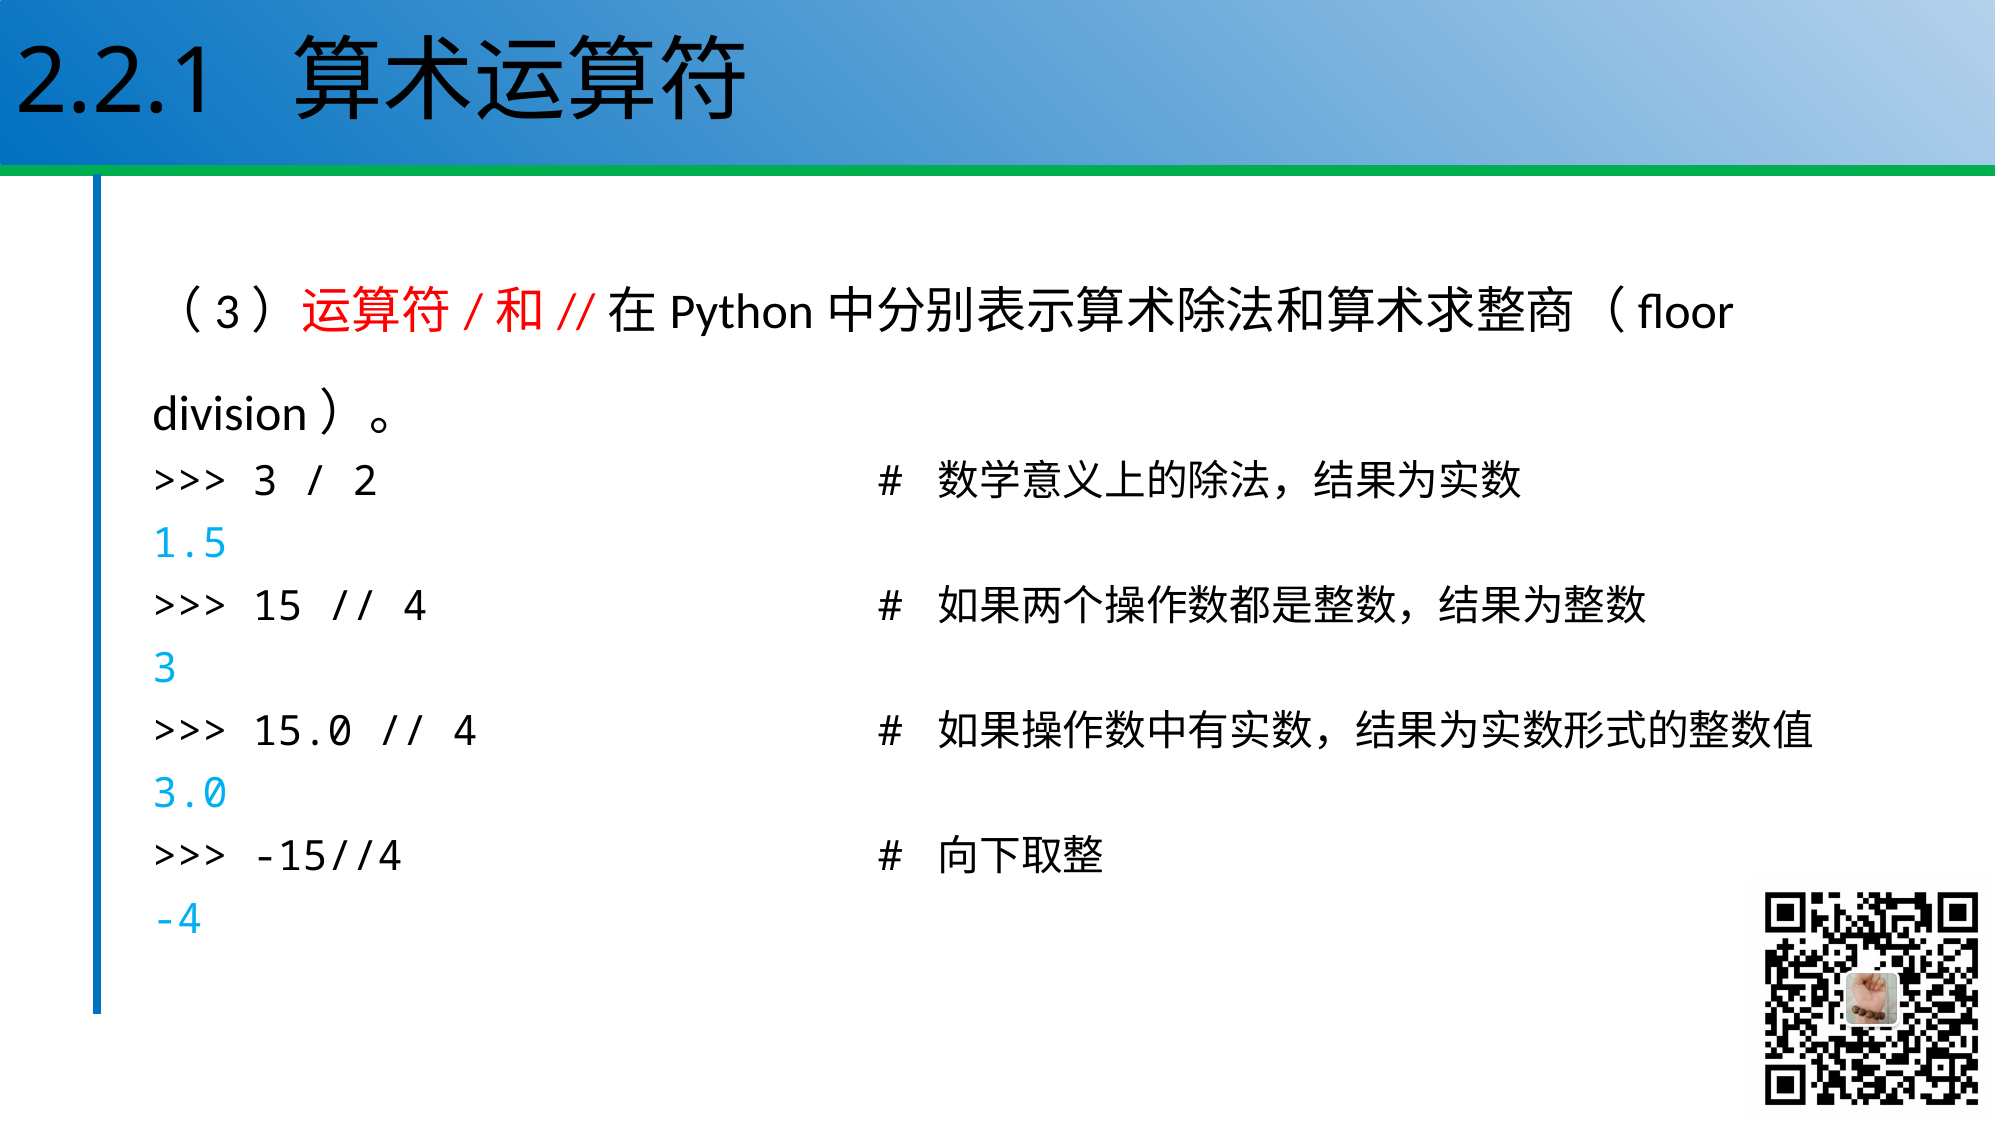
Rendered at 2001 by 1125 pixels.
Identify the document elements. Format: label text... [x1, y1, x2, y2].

slide_number [1412, 1042, 1863, 1103]
picture [1748, 875, 1995, 1122]
title 2.2.1 算术运算符 [0, 0, 1995, 165]
list （3）运算符/和//在Python中分别表示算术除法和算术求整商（floor division）。 >>> 3 / 2 # 数学意义上的除法，结果为实数 1.5 >>> 15 // 4 # 如果两个操作数都是整数，结果为整数 3 >>> 15.0 // 4 # 如果操作数中有实数，结果为实数形式的整数值 3.0 >>> -15//4 # 向下取整 -4 [137, 229, 1863, 991]
